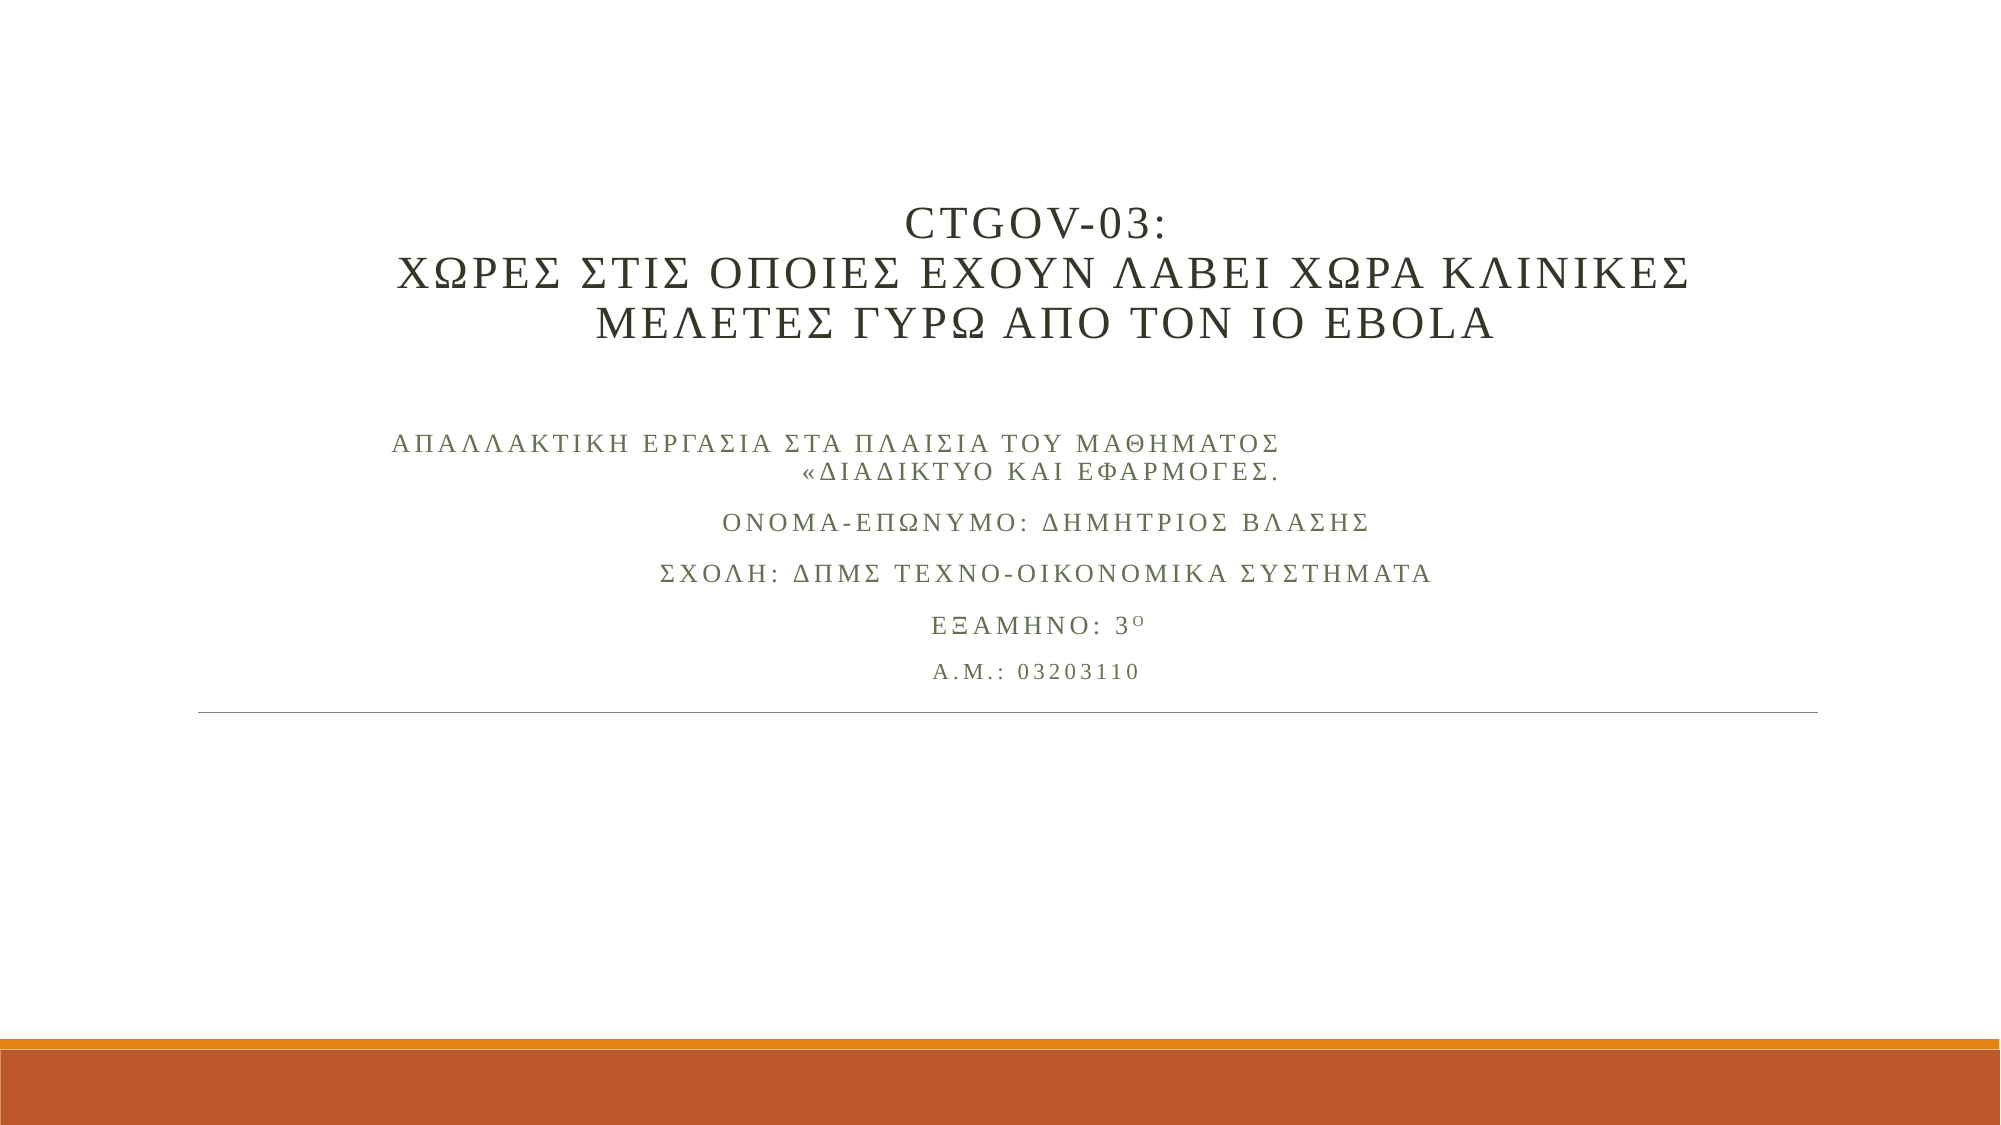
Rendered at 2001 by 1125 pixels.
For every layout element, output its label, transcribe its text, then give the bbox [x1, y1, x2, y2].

subtitle CTGOV-03: ΧΩρες στις οποΙες εχουν λΑβει χΩρα ΚλινικΕς ΜελΕτες γΥρω απΟ τον ιΟ EBOLA ΑΠΑΛΛΑΚΤΙΚΗ ΕΡΓΑΣΙΑ ΣΤΑ ΠΛΑΙΣΙΑ ΤΟΥ ΜΑΘΗΜΑΤΟΣ «ΔΙΑΔΙΚΤΥΟ ΚΑΙ ΕΦΑΡΜΟΓΕΣ. Ονομα-επωνυμο: δημητριοσ βλασησ ΣΧΟΛΗ: ΔΠΜΣ ΤΕΧΝΟ-ΟΙΚΟΝΟΜΙΚΑ ΣΥΣΤΗΜΑΤΑ ΕΞΑΜΗΝΟ: 3Ο A.M.: 03203110 [288, 191, 1802, 710]
